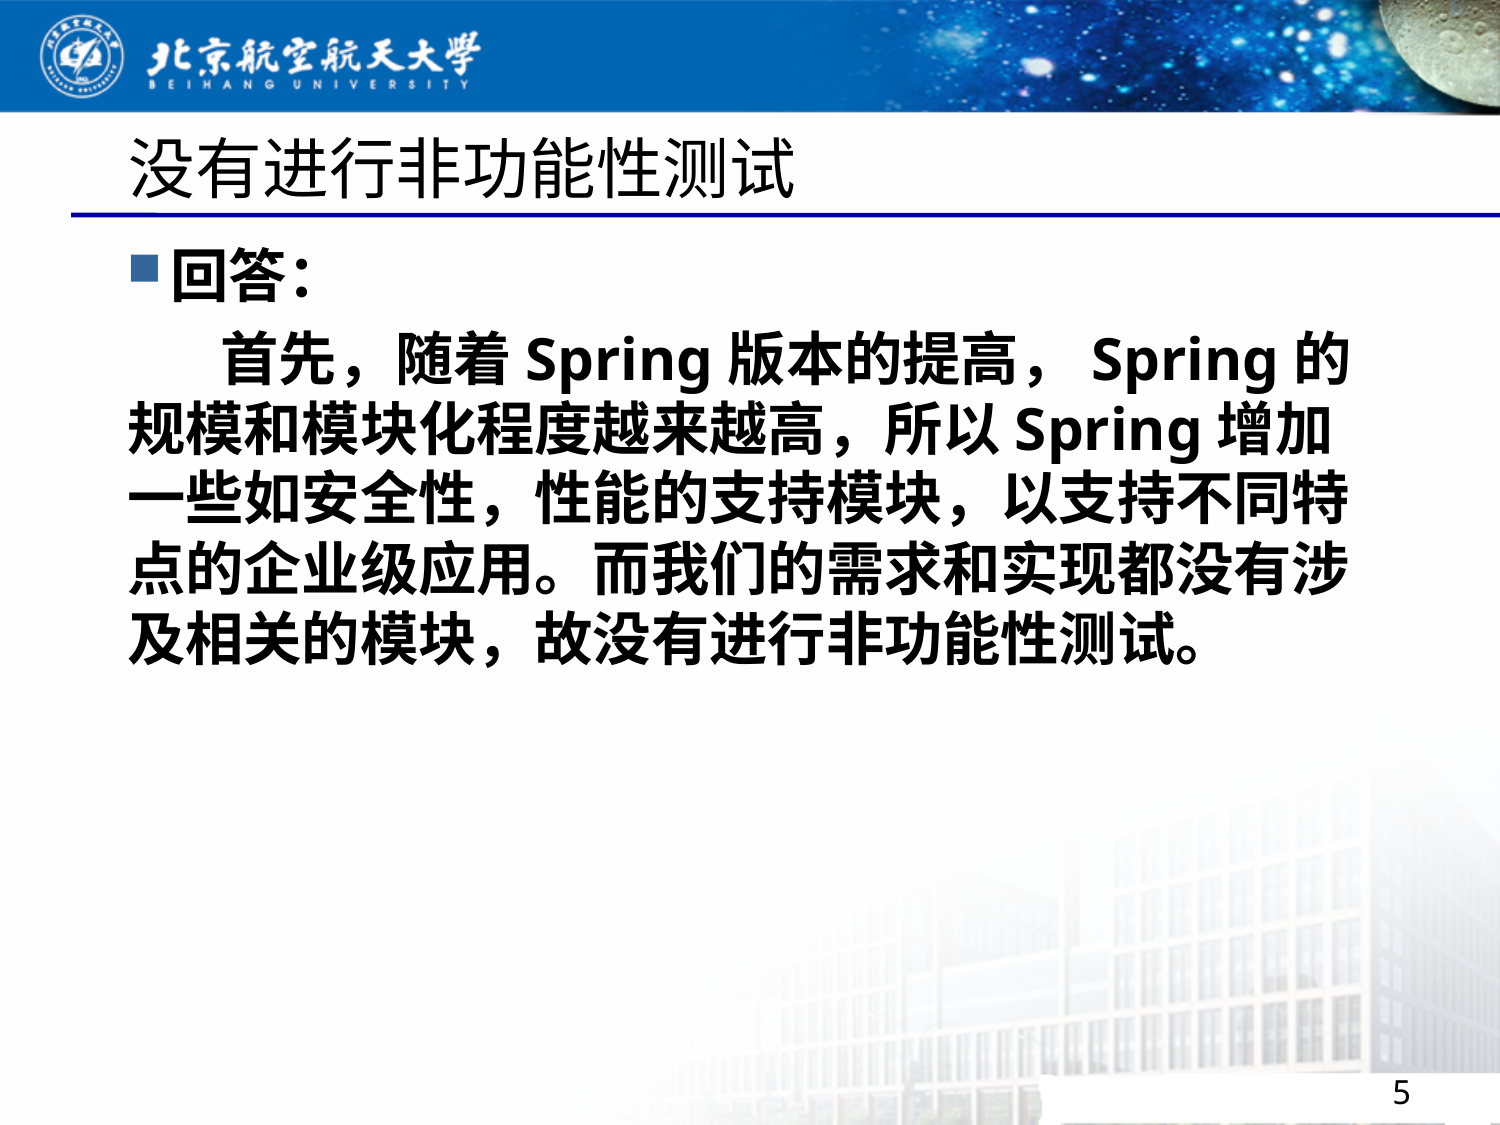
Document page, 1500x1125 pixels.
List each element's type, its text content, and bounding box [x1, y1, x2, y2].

picture [0, 0, 1500, 1125]
list 回答： 首先，随着Spring版本的提高，Spring的规模和模块化程度越来越高，所以Spring增加一些如安全性，性能的支持模块，以支持不同特点的企业级应用。而我们的需求和实现都没有涉及相关的模块，故没有进行非功能性测试。 [112, 231, 1388, 1016]
title 没有进行非功能性测试 [113, 123, 1389, 211]
picture [1344, 22, 1363, 32]
